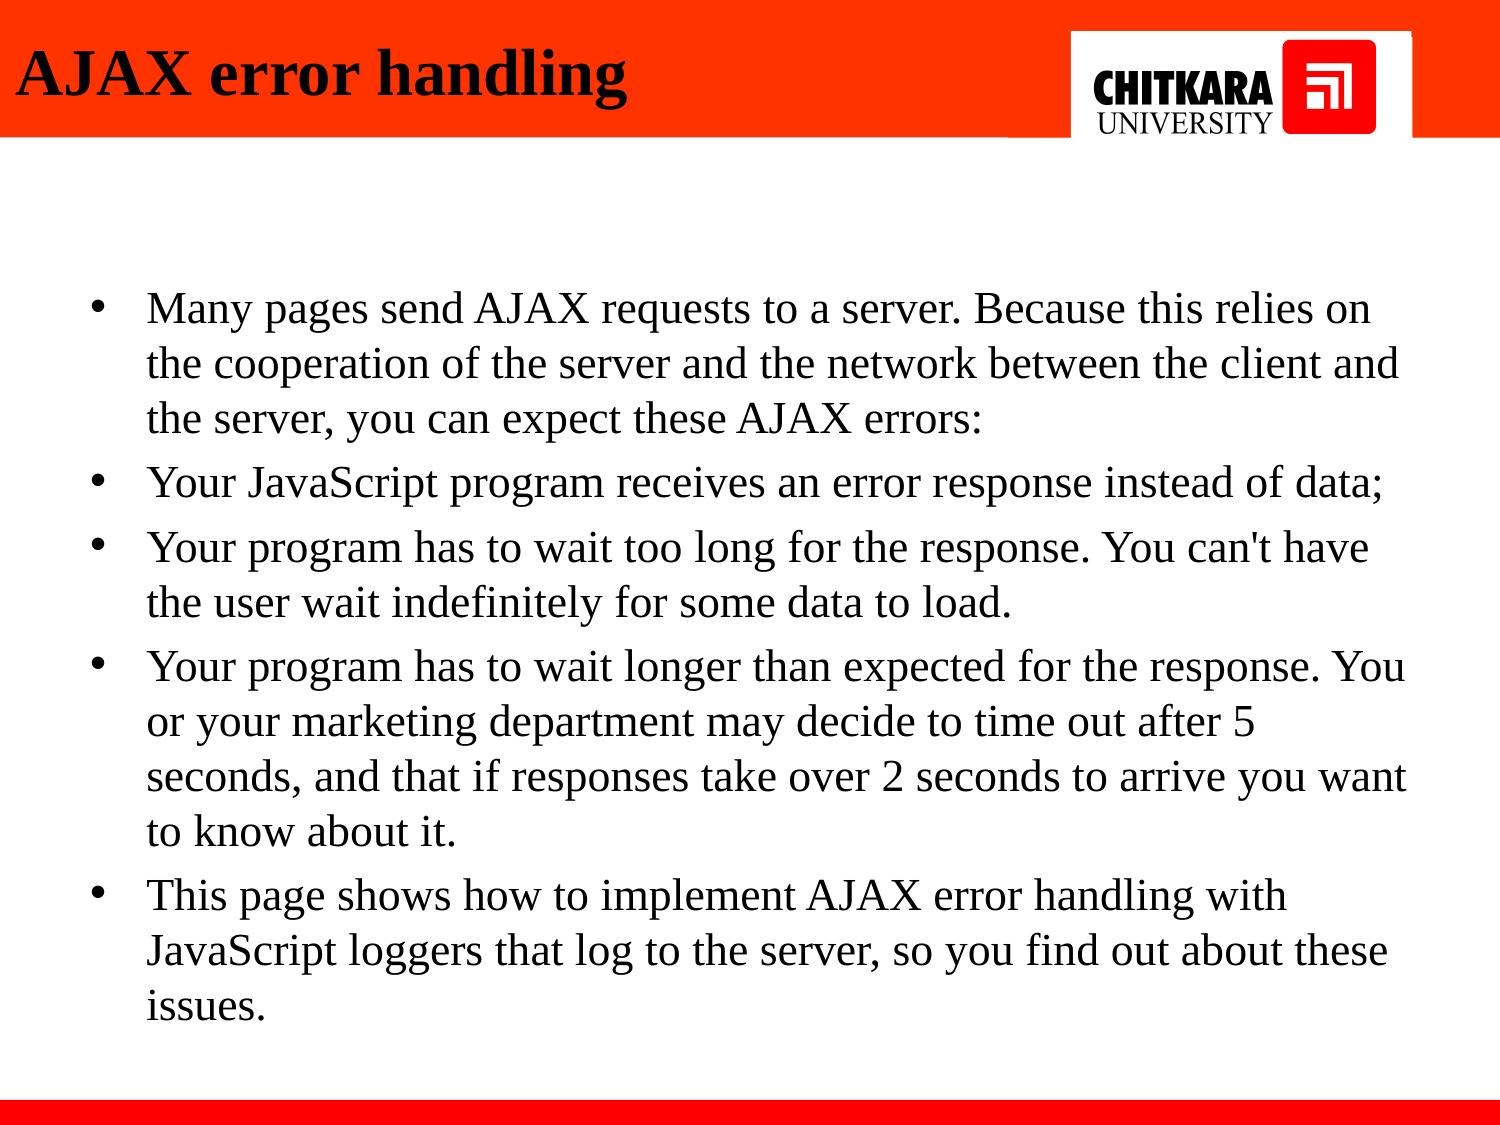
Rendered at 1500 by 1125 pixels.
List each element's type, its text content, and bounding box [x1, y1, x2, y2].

title AJAX error handling [0, 0, 1063, 138]
picture [1074, 37, 1391, 138]
list Many pages send AJAX requests to a server. Because this relies on the cooperation of the server and the network between the client and the server, you can expect these AJAX errors: Your JavaScript program receives an error response instead of data; Your program has to wait too long for the response. You can't have the user wait indefinitely for some data to load. Your program has to wait longer than expected for the response. You or your marketing department may decide to time out after 5 seconds, and that if responses take over 2 seconds to arrive you want to know about it. This page shows how to implement AJAX error handling with JavaScript loggers that log to the server, so you find out about these issues. [74, 270, 1426, 867]
